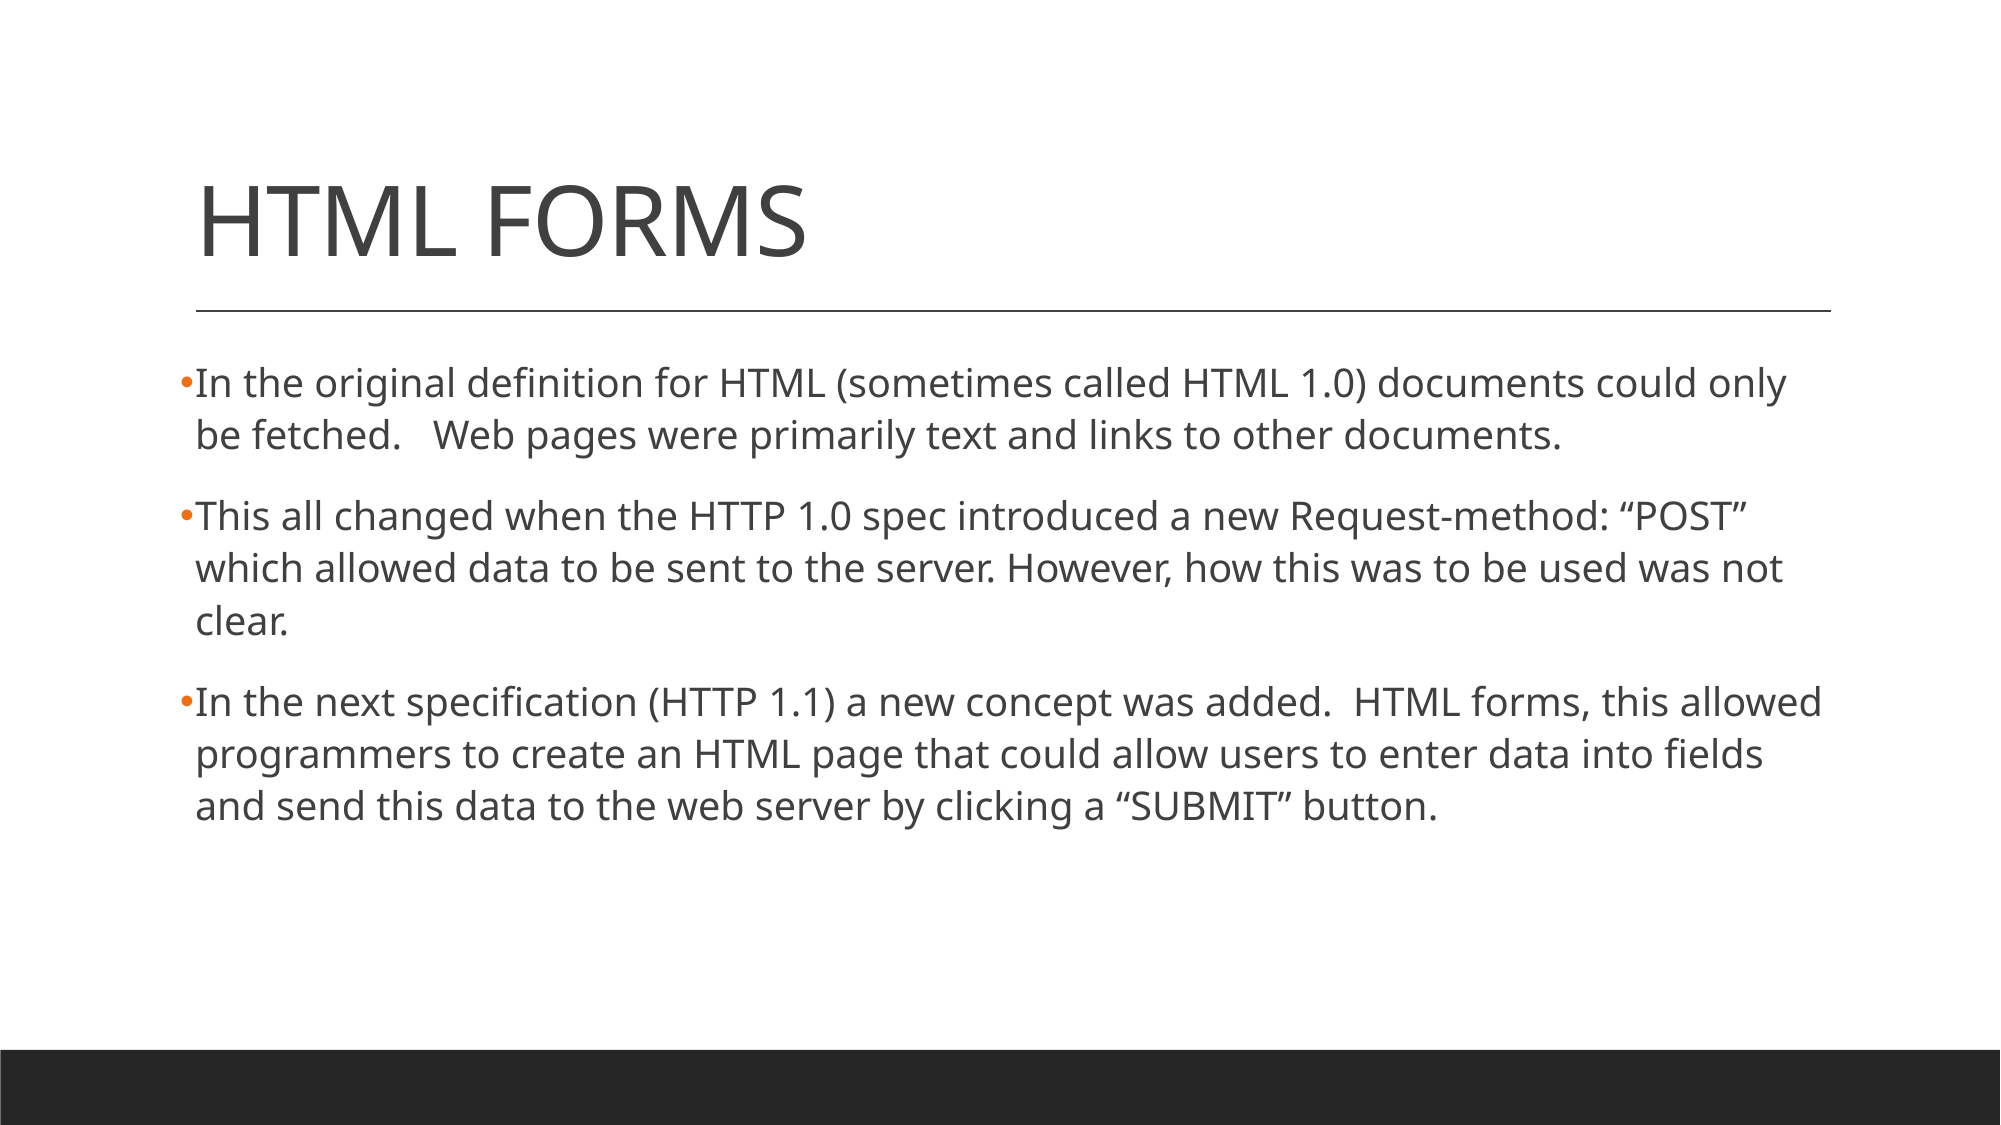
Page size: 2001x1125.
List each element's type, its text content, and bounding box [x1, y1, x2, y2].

list In the original definition for HTML (sometimes called HTML 1.0) documents could only be fetched. Web pages were primarily text and links to other documents. This all changed when the HTTP 1.0 spec introduced a new Request-method: “POST” which allowed data to be sent to the server. However, how this was to be used was not clear. In the next specification (HTTP 1.1) a new concept was added. HTML forms, this allowed programmers to create an HTML page that could allow users to enter data into fields and send this data to the web server by clicking a “SUBMIT” button. [180, 345, 1830, 963]
title HTML FORMS [180, 47, 1830, 285]
